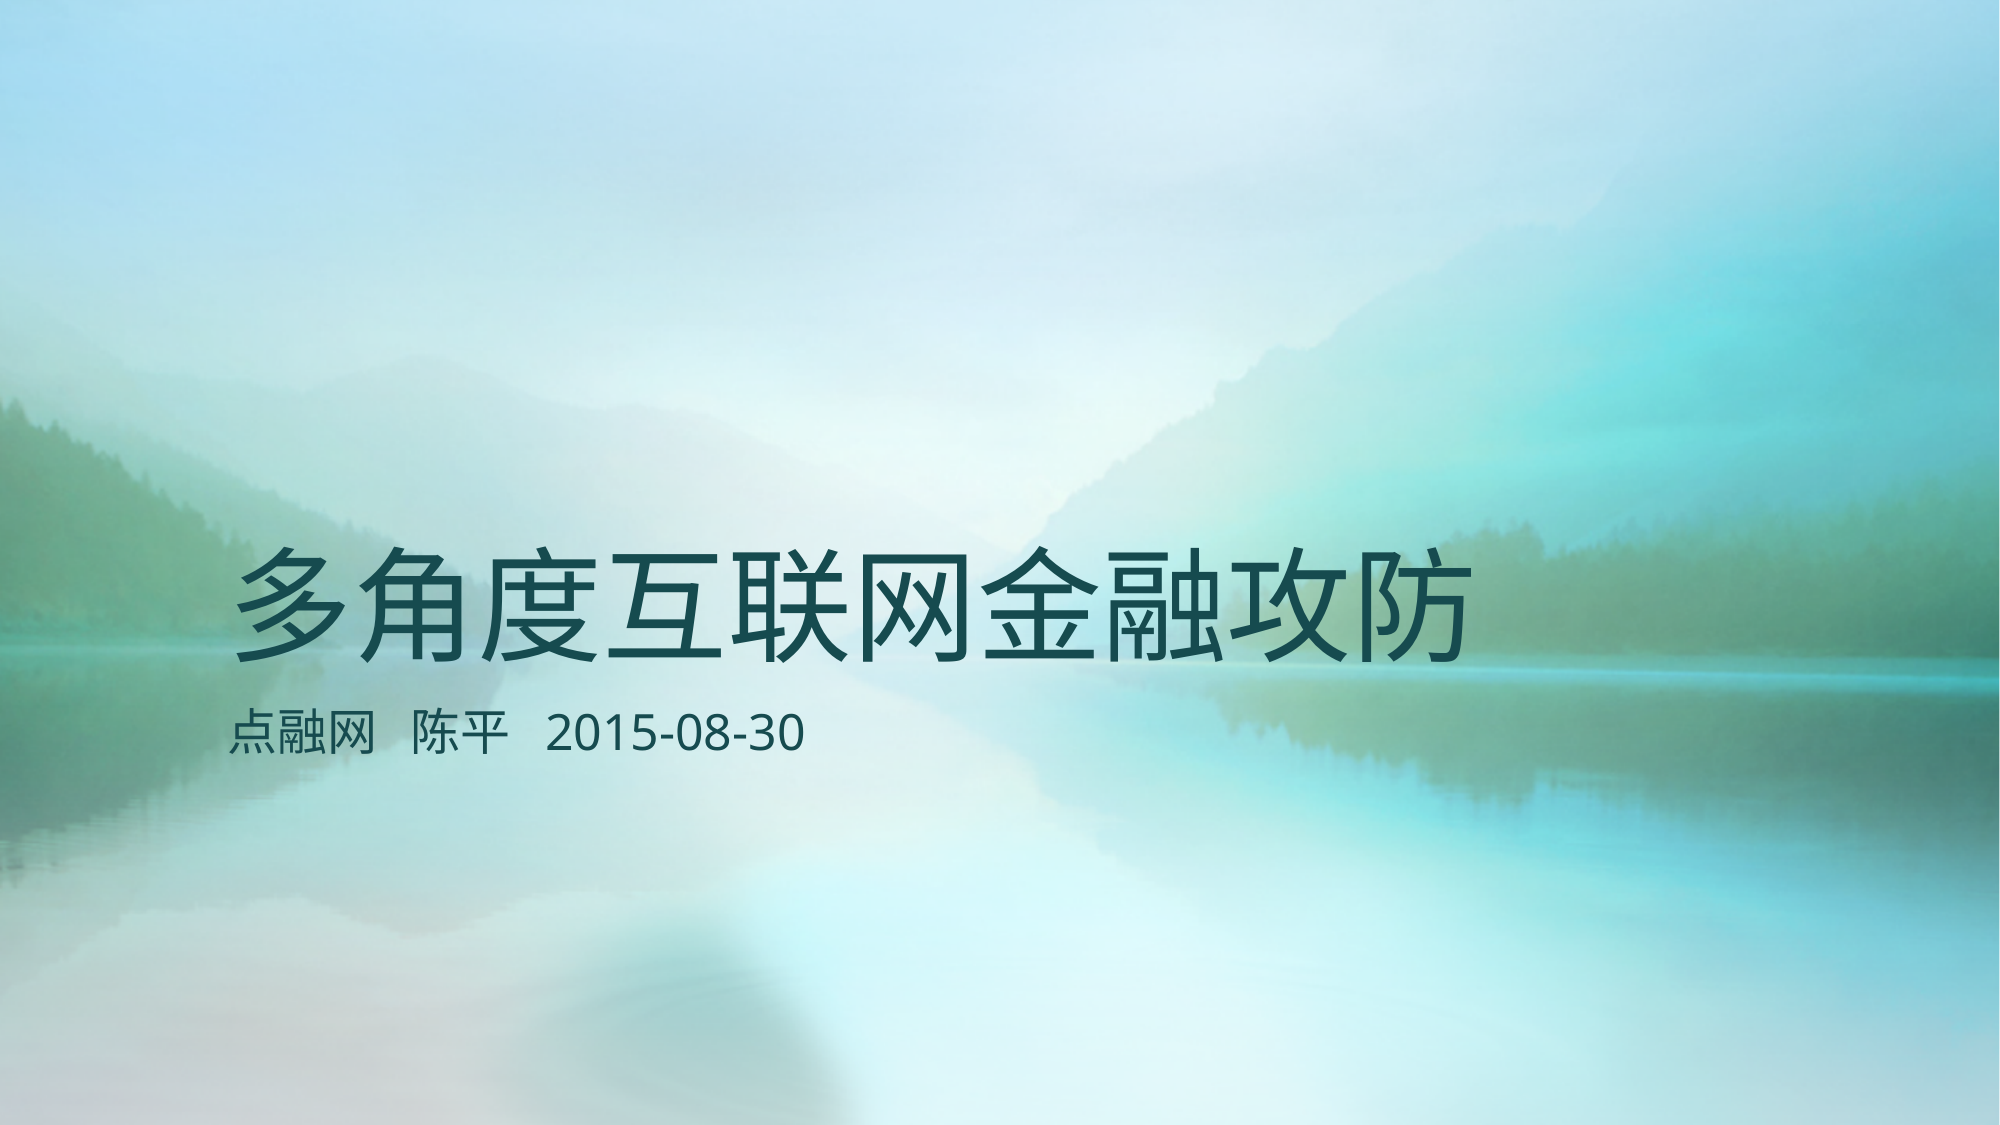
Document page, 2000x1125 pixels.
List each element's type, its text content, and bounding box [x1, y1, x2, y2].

picture [0, 0, 2000, 1125]
title 多角度互联网金融攻防 [212, 162, 1600, 688]
subtitle 点融网 陈平 2015-08-30 [212, 699, 1600, 925]
